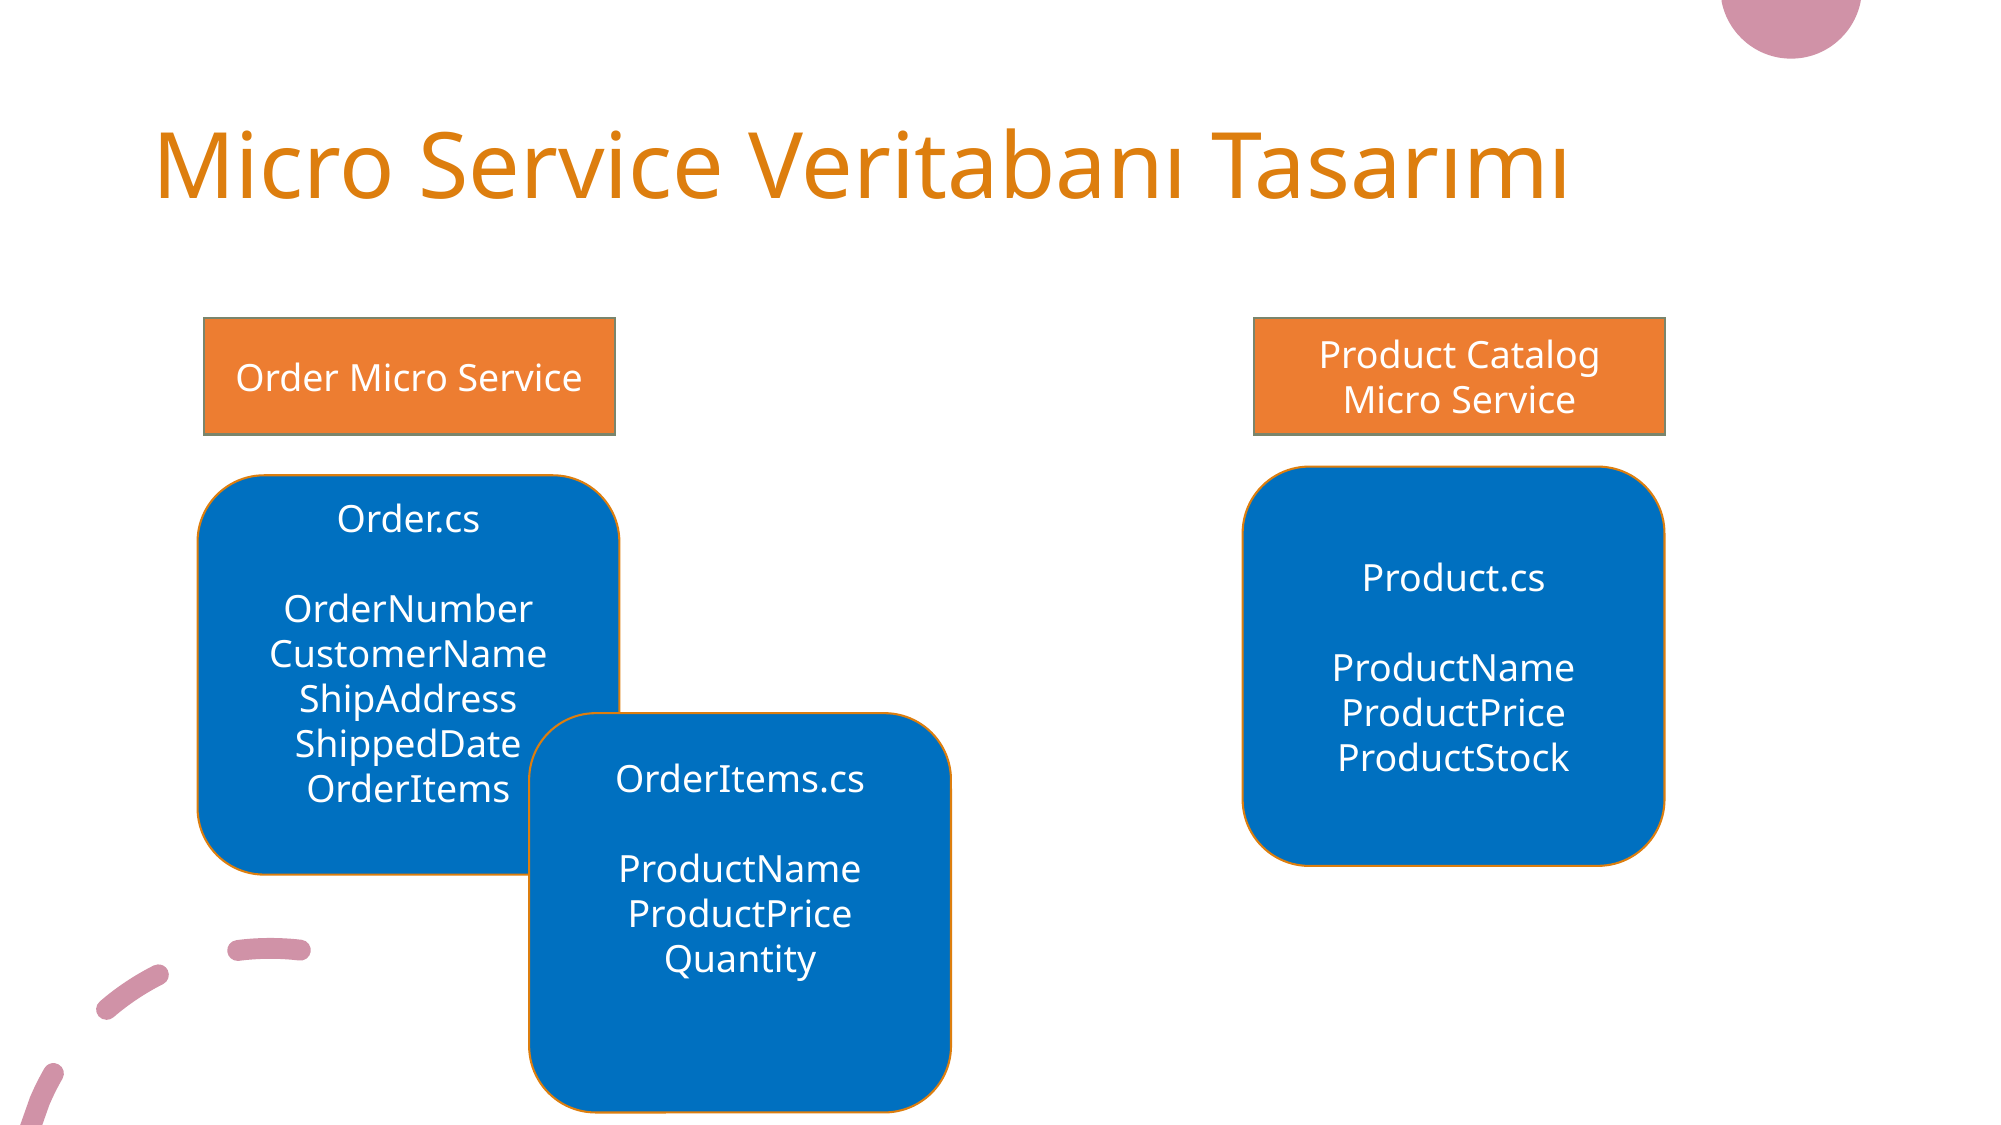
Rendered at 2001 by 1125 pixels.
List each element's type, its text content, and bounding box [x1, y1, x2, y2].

text_box OrderItems.cs ProductName ProductPrice Quantity [528, 712, 953, 1114]
text_box Order Micro Service [203, 317, 616, 436]
text_box Product Catalog Micro Service [1253, 317, 1666, 436]
text_box Product.cs ProductName ProductPrice ProductStock [1241, 465, 1666, 867]
title Micro Service Veritabanı Tasarımı [137, 59, 1863, 278]
text_box Order.cs OrderNumber CustomerName ShipAddress ShippedDate OrderItems [196, 474, 621, 876]
